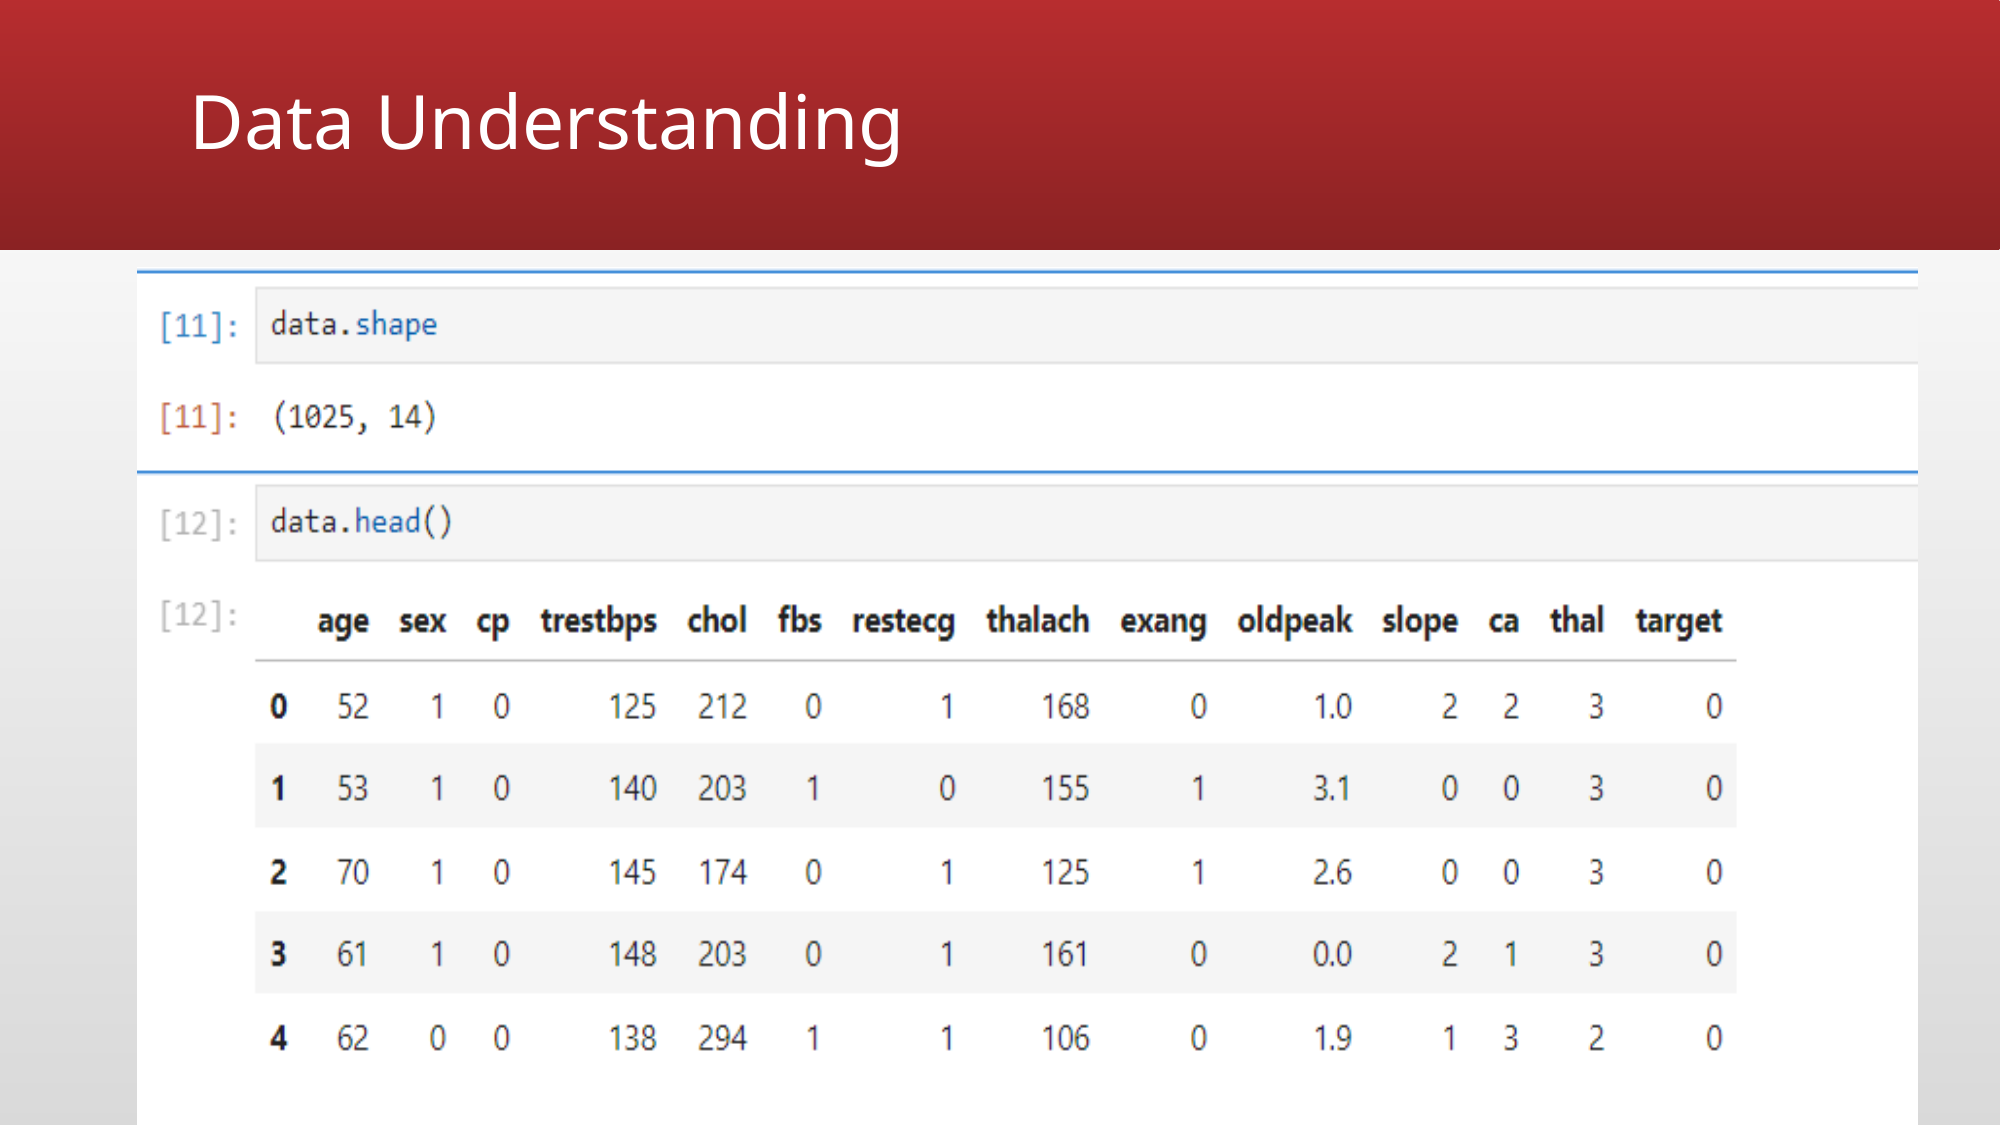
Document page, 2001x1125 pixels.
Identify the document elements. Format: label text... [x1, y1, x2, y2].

title Data Understanding [174, 16, 1825, 234]
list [137, 267, 1918, 1125]
